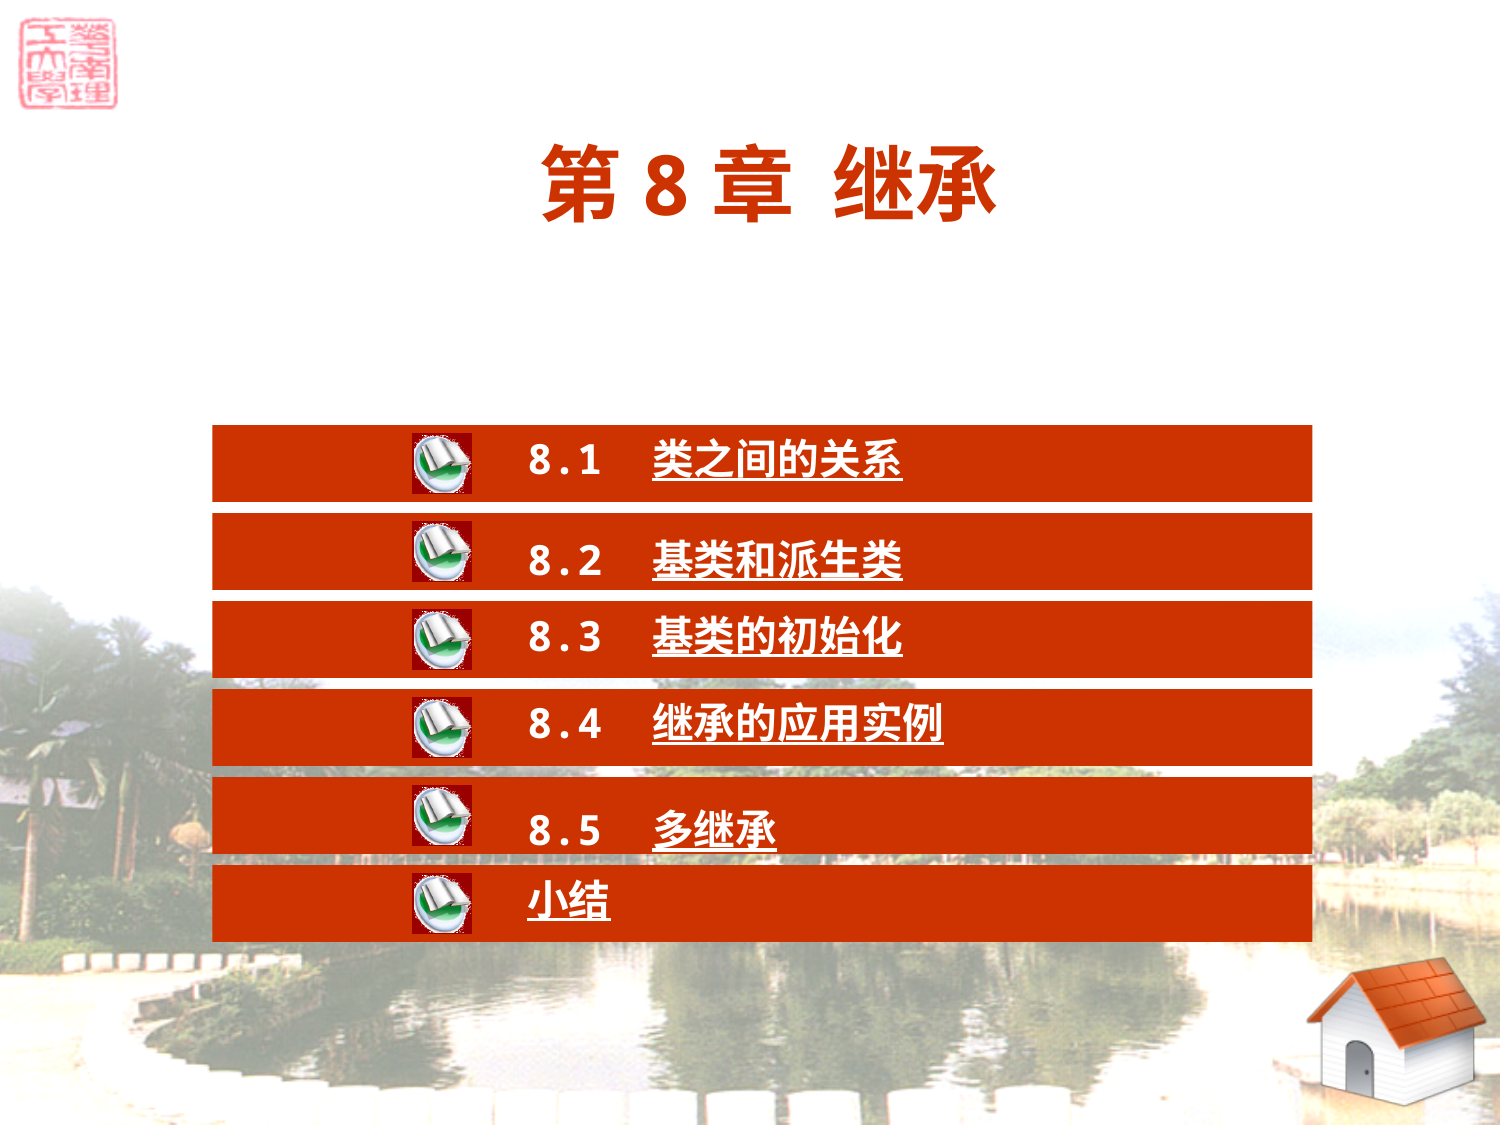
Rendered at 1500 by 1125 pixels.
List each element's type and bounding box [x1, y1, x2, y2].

text_box [212, 512, 1313, 591]
picture [0, 0, 1500, 1125]
text_box [212, 688, 1313, 767]
text_box [212, 776, 1313, 855]
text_box [212, 600, 1313, 679]
text_box [212, 864, 1313, 943]
text_box [212, 424, 1313, 503]
